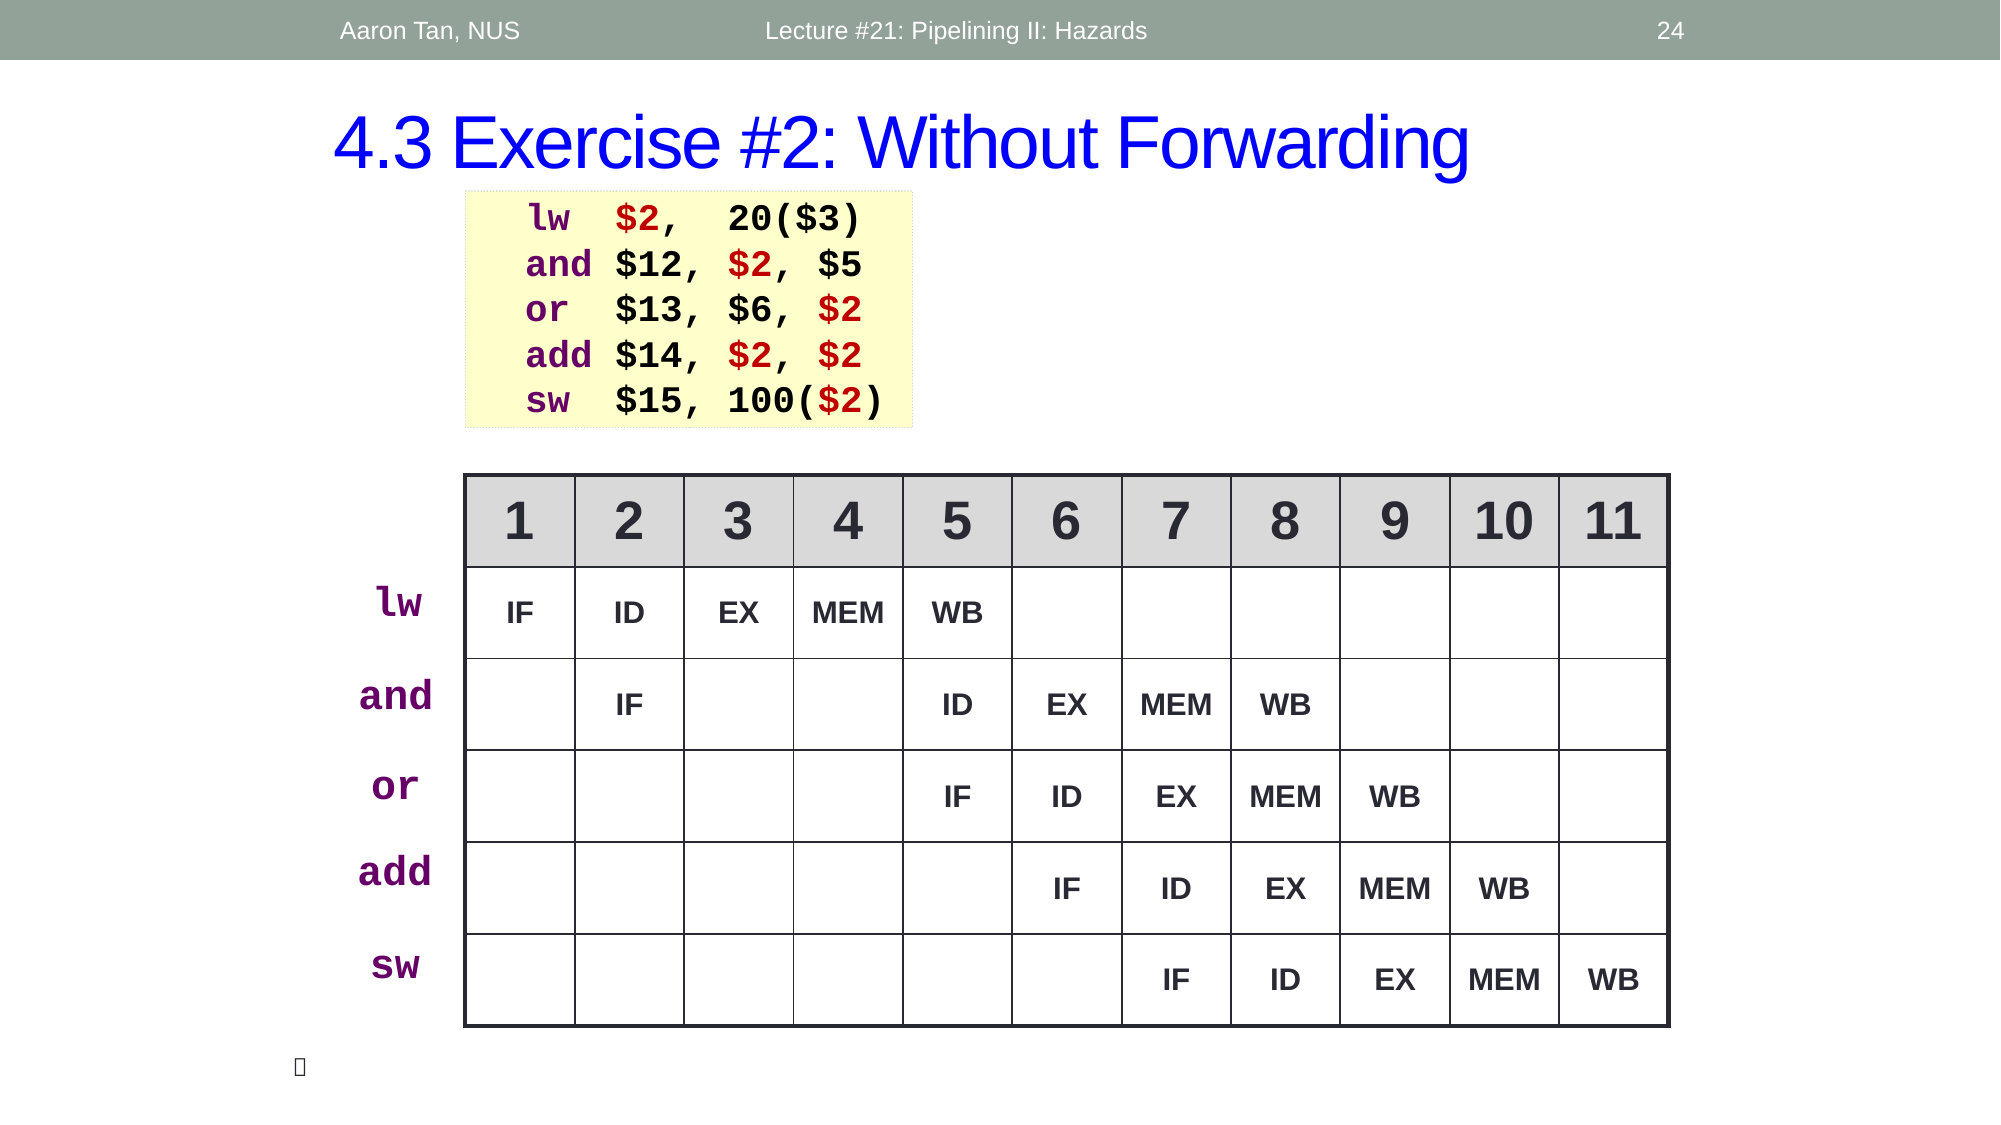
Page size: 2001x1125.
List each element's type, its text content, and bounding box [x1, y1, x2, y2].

table_header [1451, 659, 1558, 749]
table_cell MEM [1232, 751, 1340, 841]
table_cell [576, 935, 683, 1024]
table_cell [794, 935, 902, 1024]
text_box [341, 566, 450, 996]
table_cell [1013, 935, 1121, 1024]
table_cell [467, 843, 574, 933]
table_cell [1560, 568, 1666, 658]
table_header 9 [1341, 477, 1449, 566]
table_cell IF [1013, 843, 1121, 933]
table_cell [467, 751, 574, 841]
table_cell WB [1451, 843, 1558, 933]
table_cell IF [904, 751, 1011, 841]
table_header 10 [1451, 477, 1558, 566]
table_header 3 [685, 477, 793, 566]
table_cell [794, 843, 902, 933]
table_cell [904, 843, 1011, 933]
table_cell EX [1232, 843, 1340, 933]
table_header [1560, 659, 1667, 749]
table_cell MEM [1451, 935, 1558, 1024]
table_cell IF [1123, 935, 1230, 1024]
table_header 5 [904, 477, 1011, 566]
table_cell [467, 659, 574, 749]
table_cell [1560, 843, 1667, 933]
table_header EX [1013, 659, 1121, 749]
table_cell EX [1341, 935, 1449, 1024]
table_cell ID [1013, 751, 1121, 841]
table_cell [685, 843, 793, 933]
table_cell [1232, 568, 1339, 658]
table_header ID [904, 659, 1011, 749]
table_cell MEM [794, 568, 902, 658]
table_header [1341, 659, 1449, 749]
table_header 2 [576, 477, 683, 566]
table_cell [1451, 568, 1558, 658]
table_cell [467, 935, 574, 1024]
table_cell WB [904, 568, 1011, 658]
table_cell MEM [1341, 843, 1449, 933]
table_cell [685, 751, 793, 841]
table_cell [576, 751, 683, 841]
slide_number Aaron Tan, NUS [324, 3, 800, 57]
table_header 7 [1123, 477, 1230, 566]
table_cell ID [576, 568, 683, 658]
table_cell IF [467, 568, 574, 658]
footer Lecture #21: Pipelining II: Hazards [800, 3, 1558, 57]
table_cell [794, 751, 902, 841]
table_cell [1451, 751, 1558, 841]
table_cell [1560, 751, 1667, 841]
table_cell [1123, 568, 1230, 658]
slide_number 24 [1558, 3, 1700, 57]
table_cell EX [685, 568, 793, 658]
table_cell WB [1560, 935, 1667, 1024]
table_header IF [576, 659, 683, 749]
table_header 4 [794, 477, 902, 566]
text_box  [275, 1050, 325, 1083]
table_cell EX [1123, 751, 1230, 841]
table_cell [1013, 568, 1121, 658]
table_header 1 [467, 477, 574, 566]
table_cell WB [1341, 751, 1449, 841]
table_cell [904, 935, 1011, 1024]
table_header 11 [1560, 477, 1666, 566]
table_header 8 [1232, 477, 1339, 566]
title 4.3 Exercise #2: Without Forwarding [318, 86, 1700, 192]
table_header [685, 659, 793, 749]
table_cell [1341, 568, 1449, 658]
table_header 6 [1013, 477, 1121, 566]
text_box lw $2, 20($3) and $12, $2, $5 or $13, $6, $2 add $14, $2, $2 sw $15, 100($2) [465, 191, 913, 428]
table_cell [685, 935, 793, 1024]
table_header WB [1232, 659, 1340, 749]
table_cell [576, 843, 683, 933]
table_header MEM [1123, 659, 1230, 749]
table_cell ID [1232, 935, 1340, 1024]
table_header [794, 659, 902, 749]
table_cell ID [1123, 843, 1230, 933]
